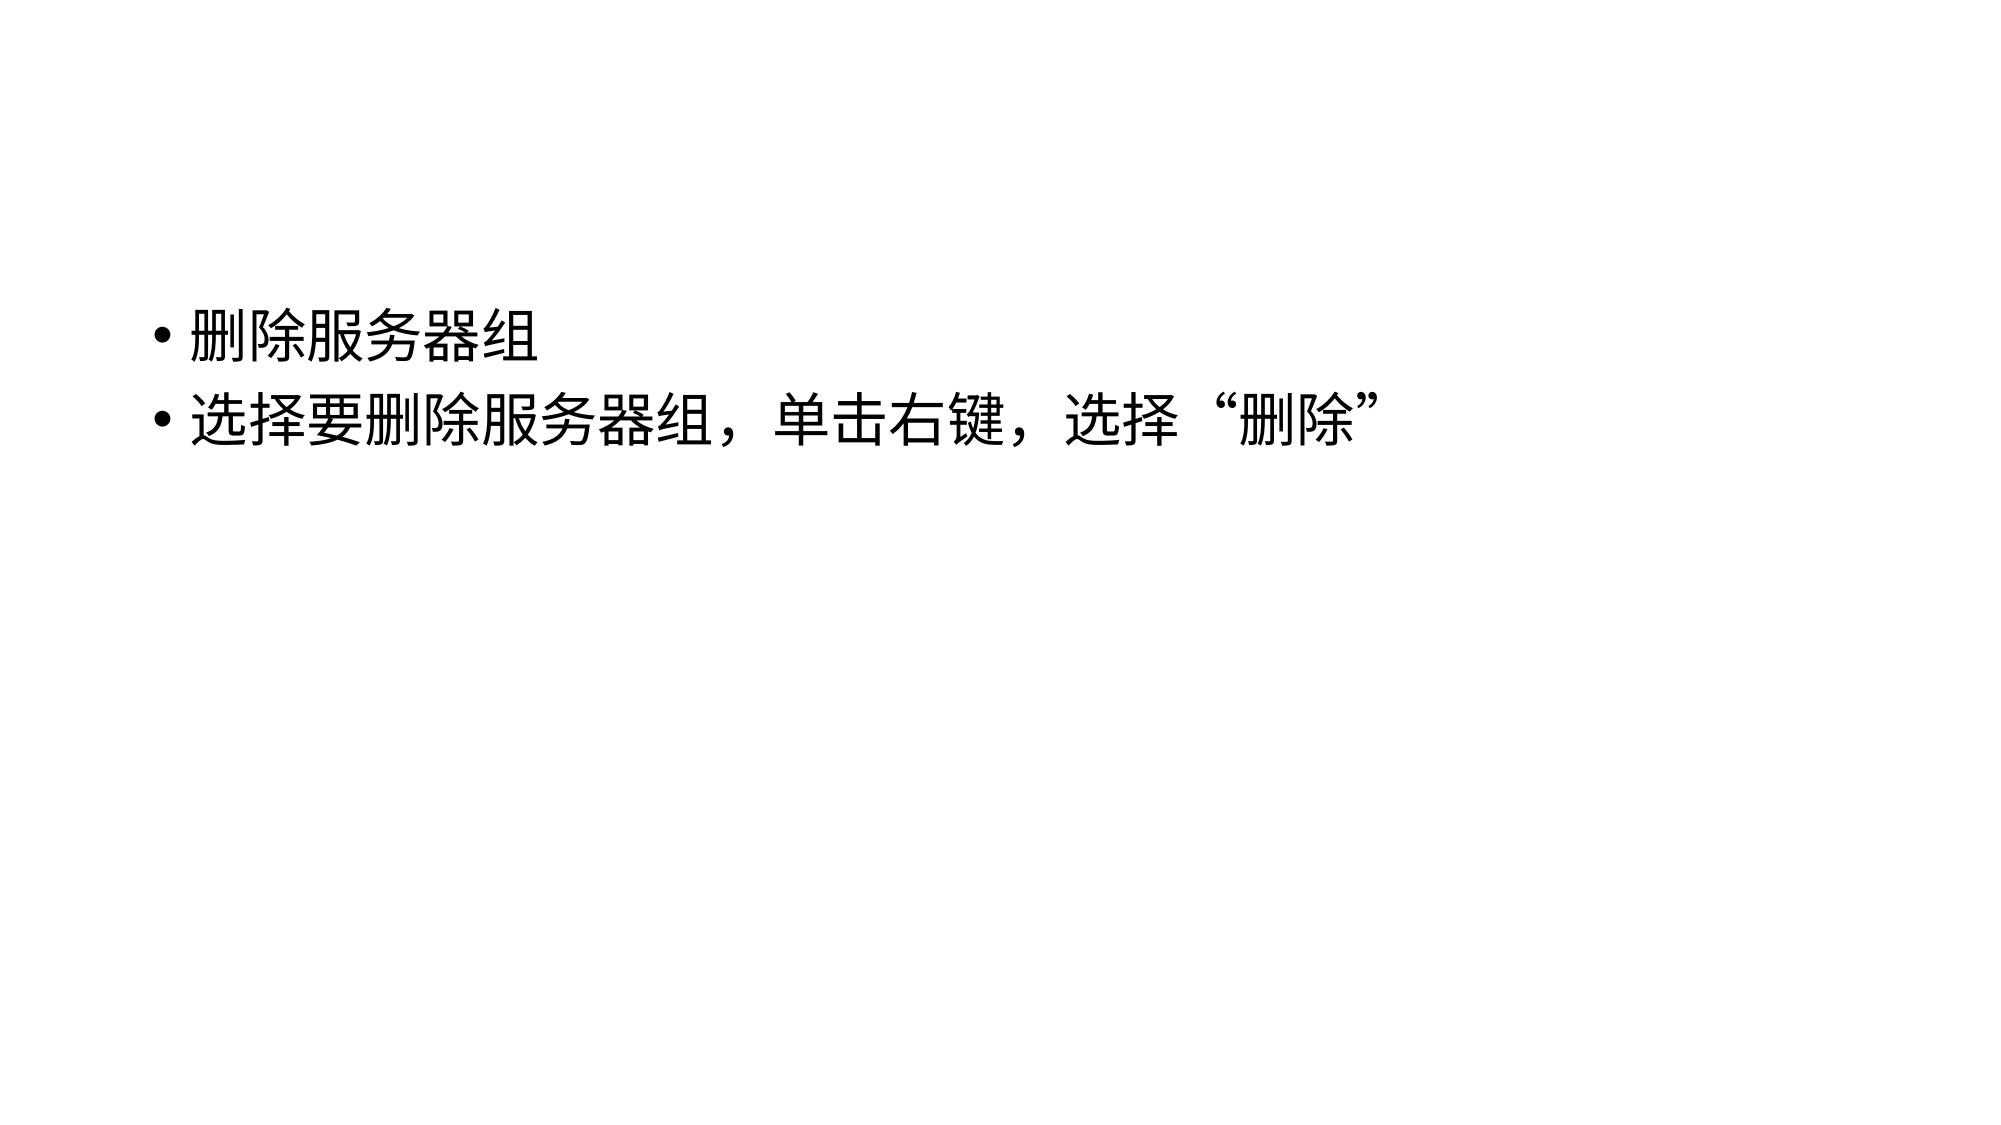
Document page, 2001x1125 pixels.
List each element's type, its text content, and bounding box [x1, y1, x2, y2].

list 删除服务器组 选择要删除服务器组，单击右键，选择“删除” [137, 299, 1863, 1014]
